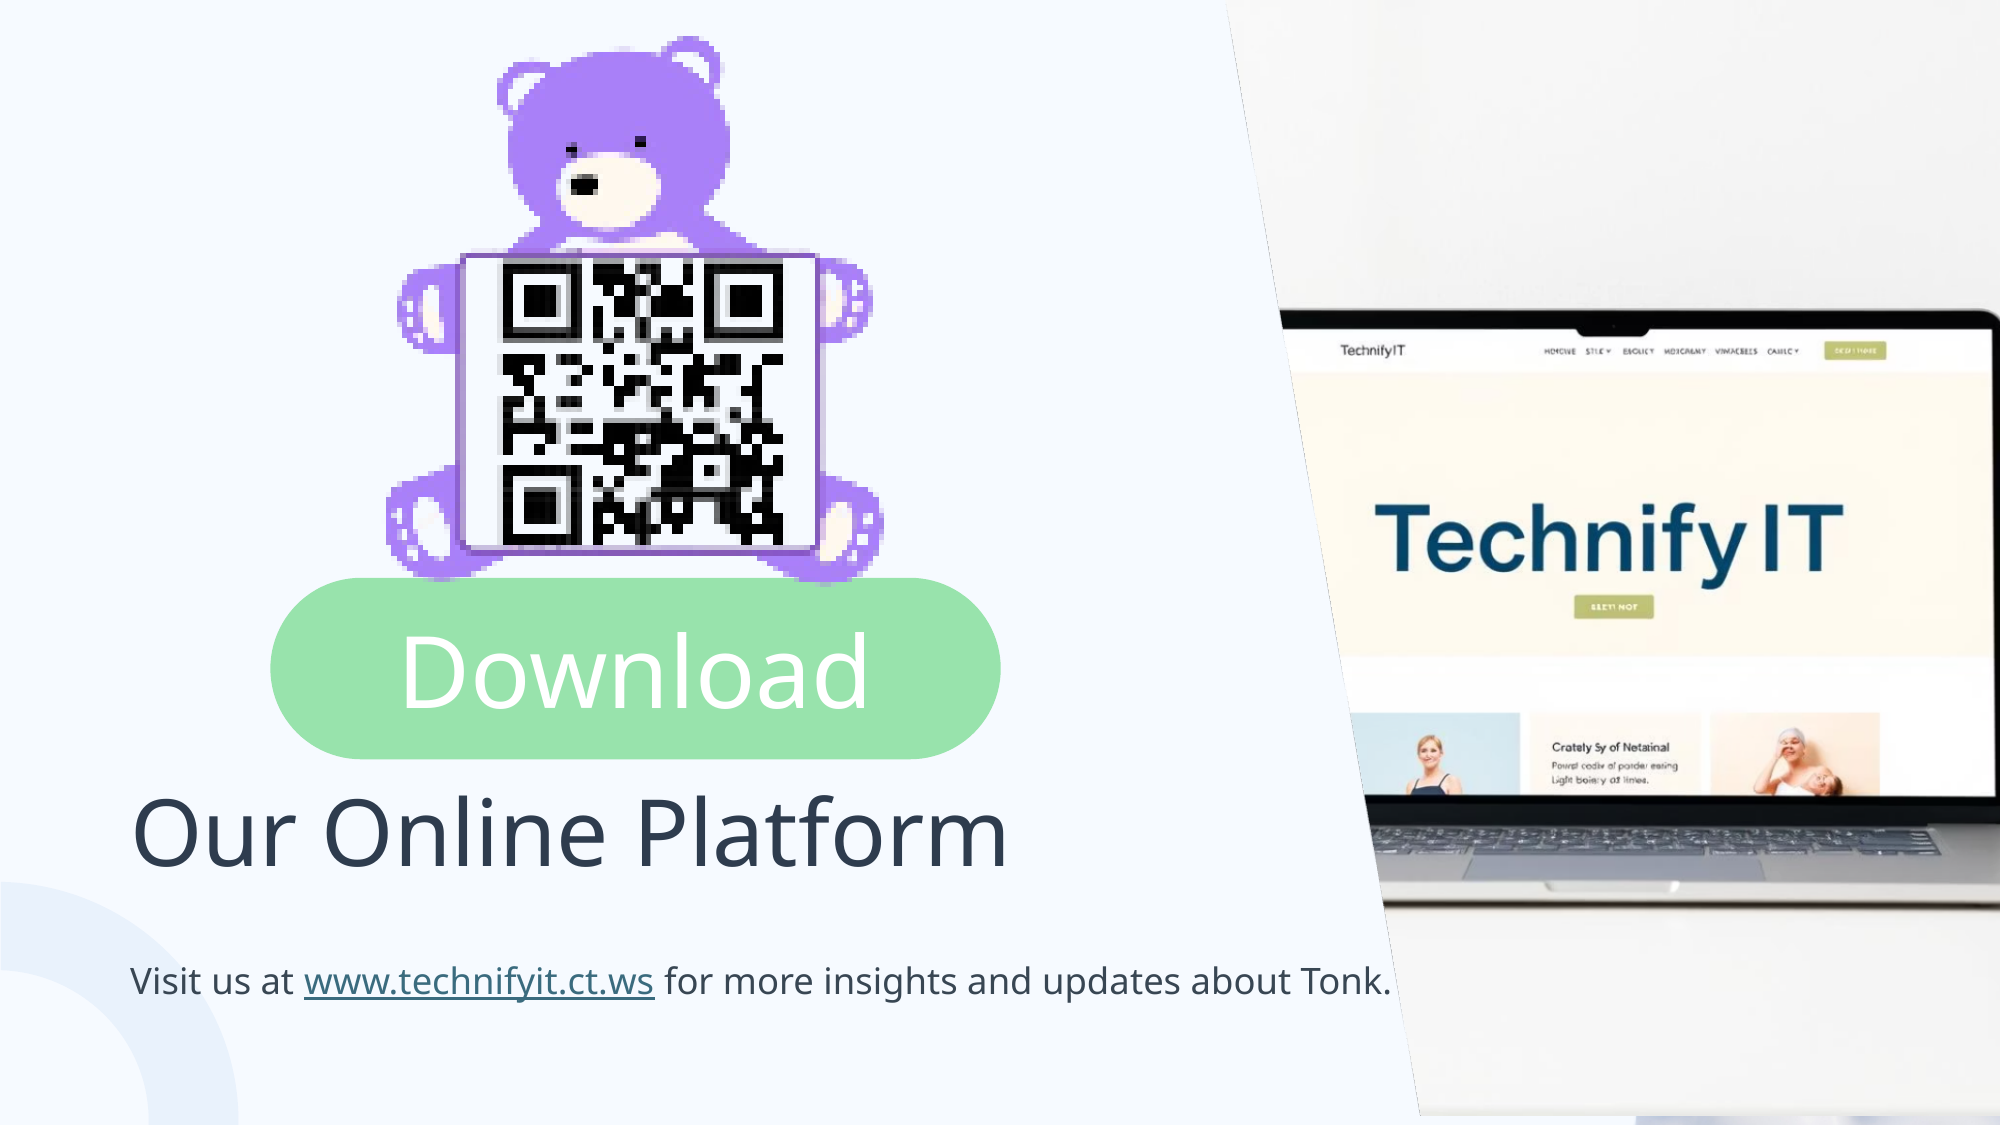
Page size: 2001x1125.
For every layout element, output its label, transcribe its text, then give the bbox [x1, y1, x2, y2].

text_box Download [270, 586, 1001, 760]
text_box Visit us at www.technifyit.ct.ws for more insights and updates about Tonk. [130, 946, 1225, 1002]
picture [1225, 0, 2001, 1125]
text_box Our Online Platform [130, 769, 1061, 886]
picture [323, 0, 948, 625]
